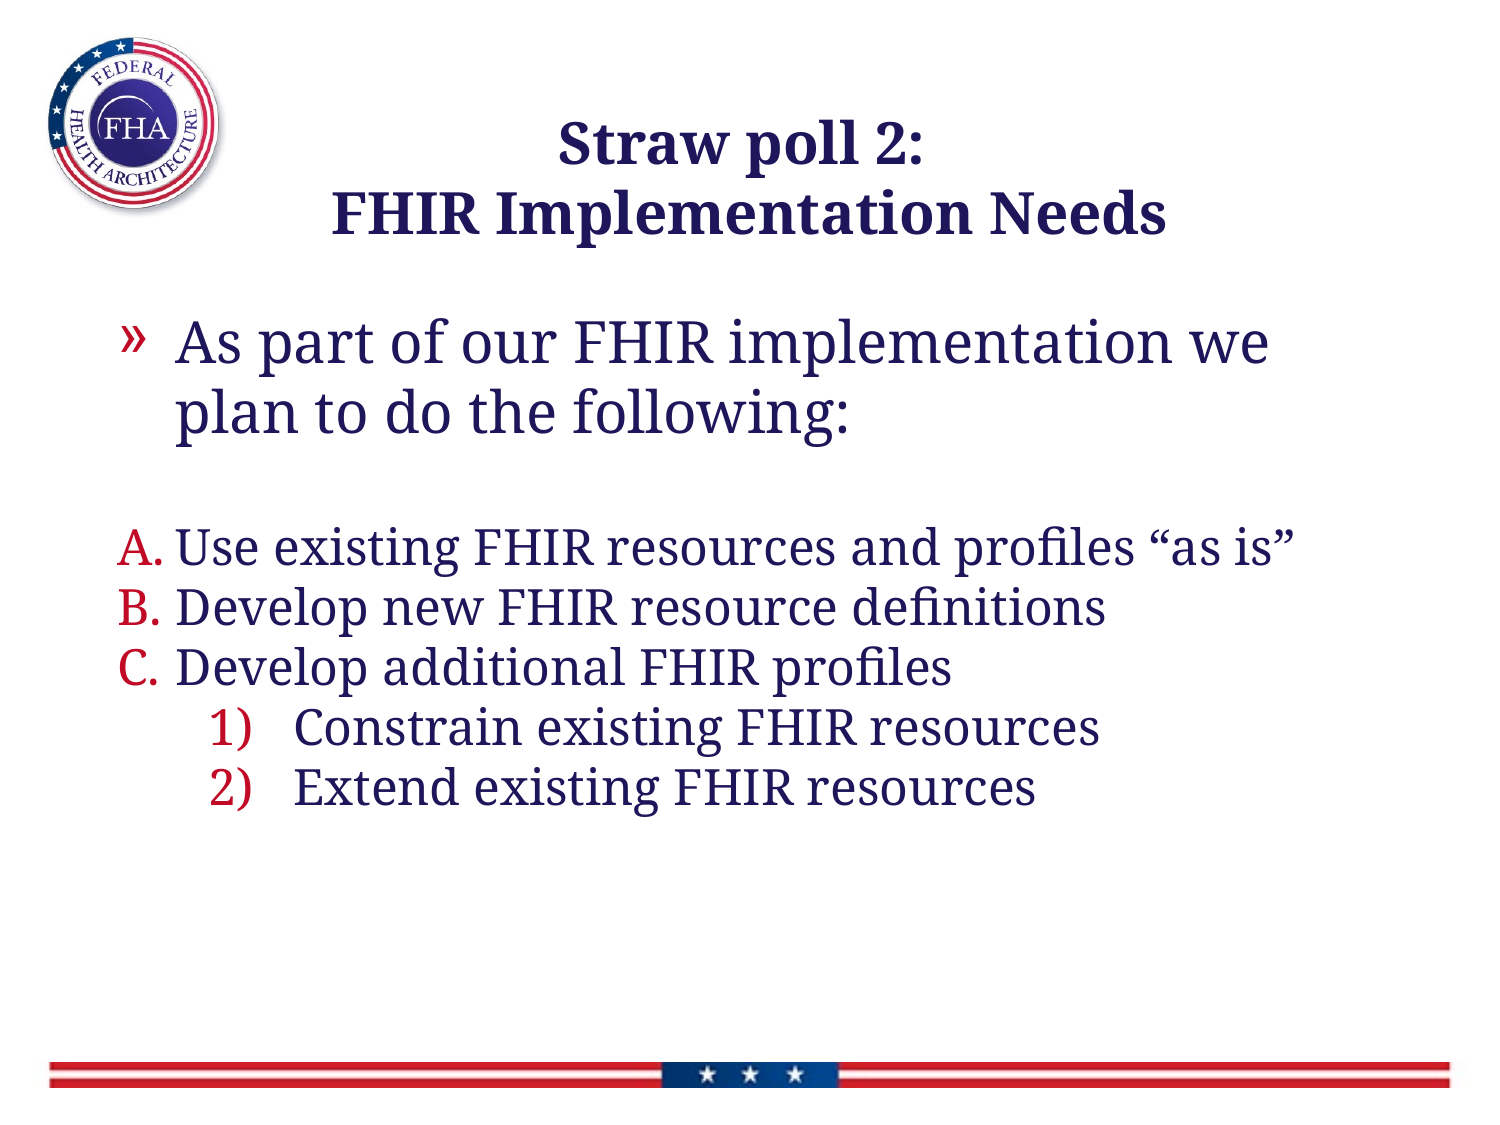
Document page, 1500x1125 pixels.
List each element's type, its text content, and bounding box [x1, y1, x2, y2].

picture [0, 1062, 1500, 1088]
list As part of our FHIR implementation we plan to do the following: Use existing FHIR resources and profiles “as is” Develop new FHIR resource definitions Develop additional FHIR profiles Constrain existing FHIR resources Extend existing FHIR resources [109, 299, 1391, 1026]
title Straw poll 2: FHIR Implementation Needs [109, 50, 1391, 299]
picture [43, 34, 231, 222]
